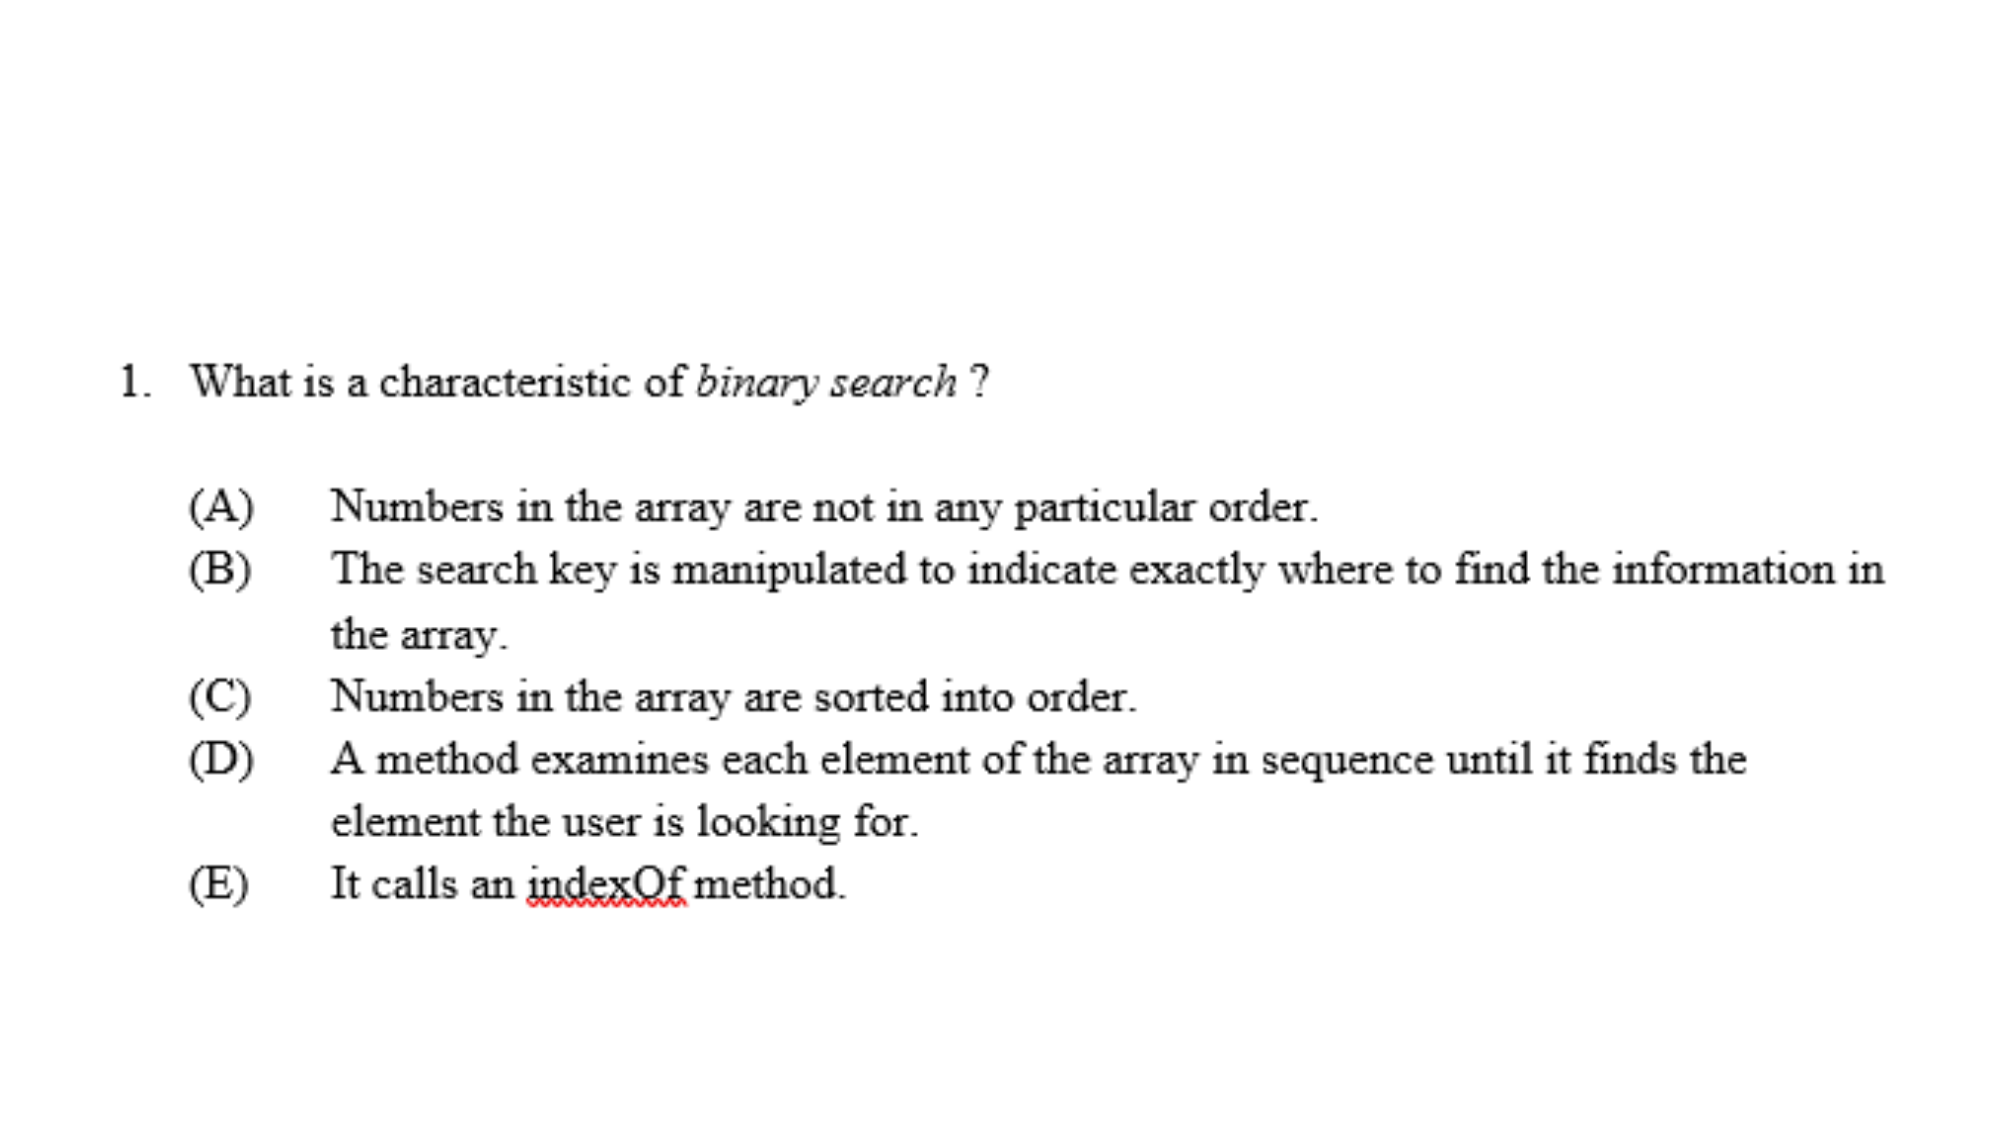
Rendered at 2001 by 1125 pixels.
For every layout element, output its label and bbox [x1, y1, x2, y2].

picture [95, 337, 1904, 926]
